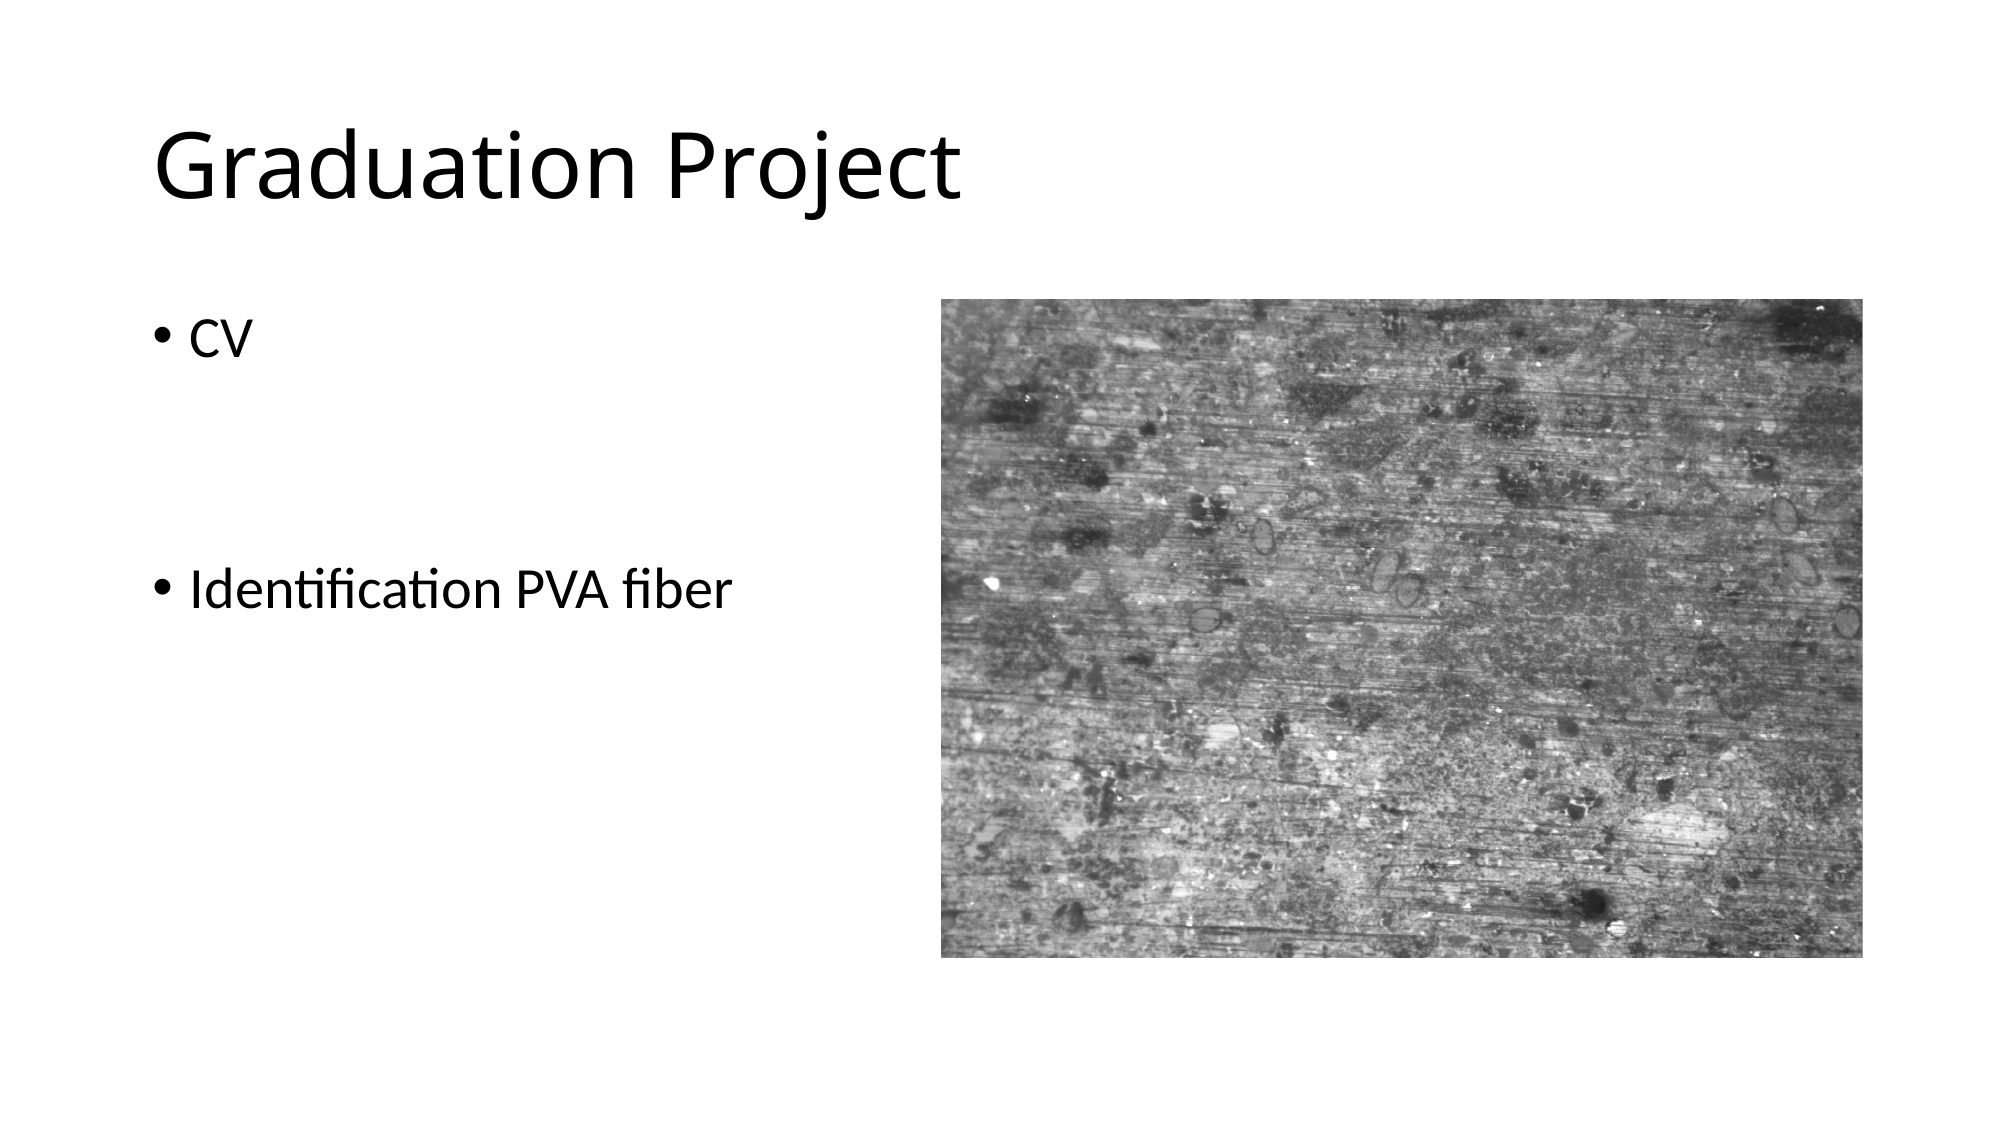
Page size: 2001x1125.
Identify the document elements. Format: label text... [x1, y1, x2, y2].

title Graduation Project [137, 59, 1863, 278]
list CV Identification PVA fiber [137, 299, 1863, 1014]
picture [941, 299, 1863, 958]
